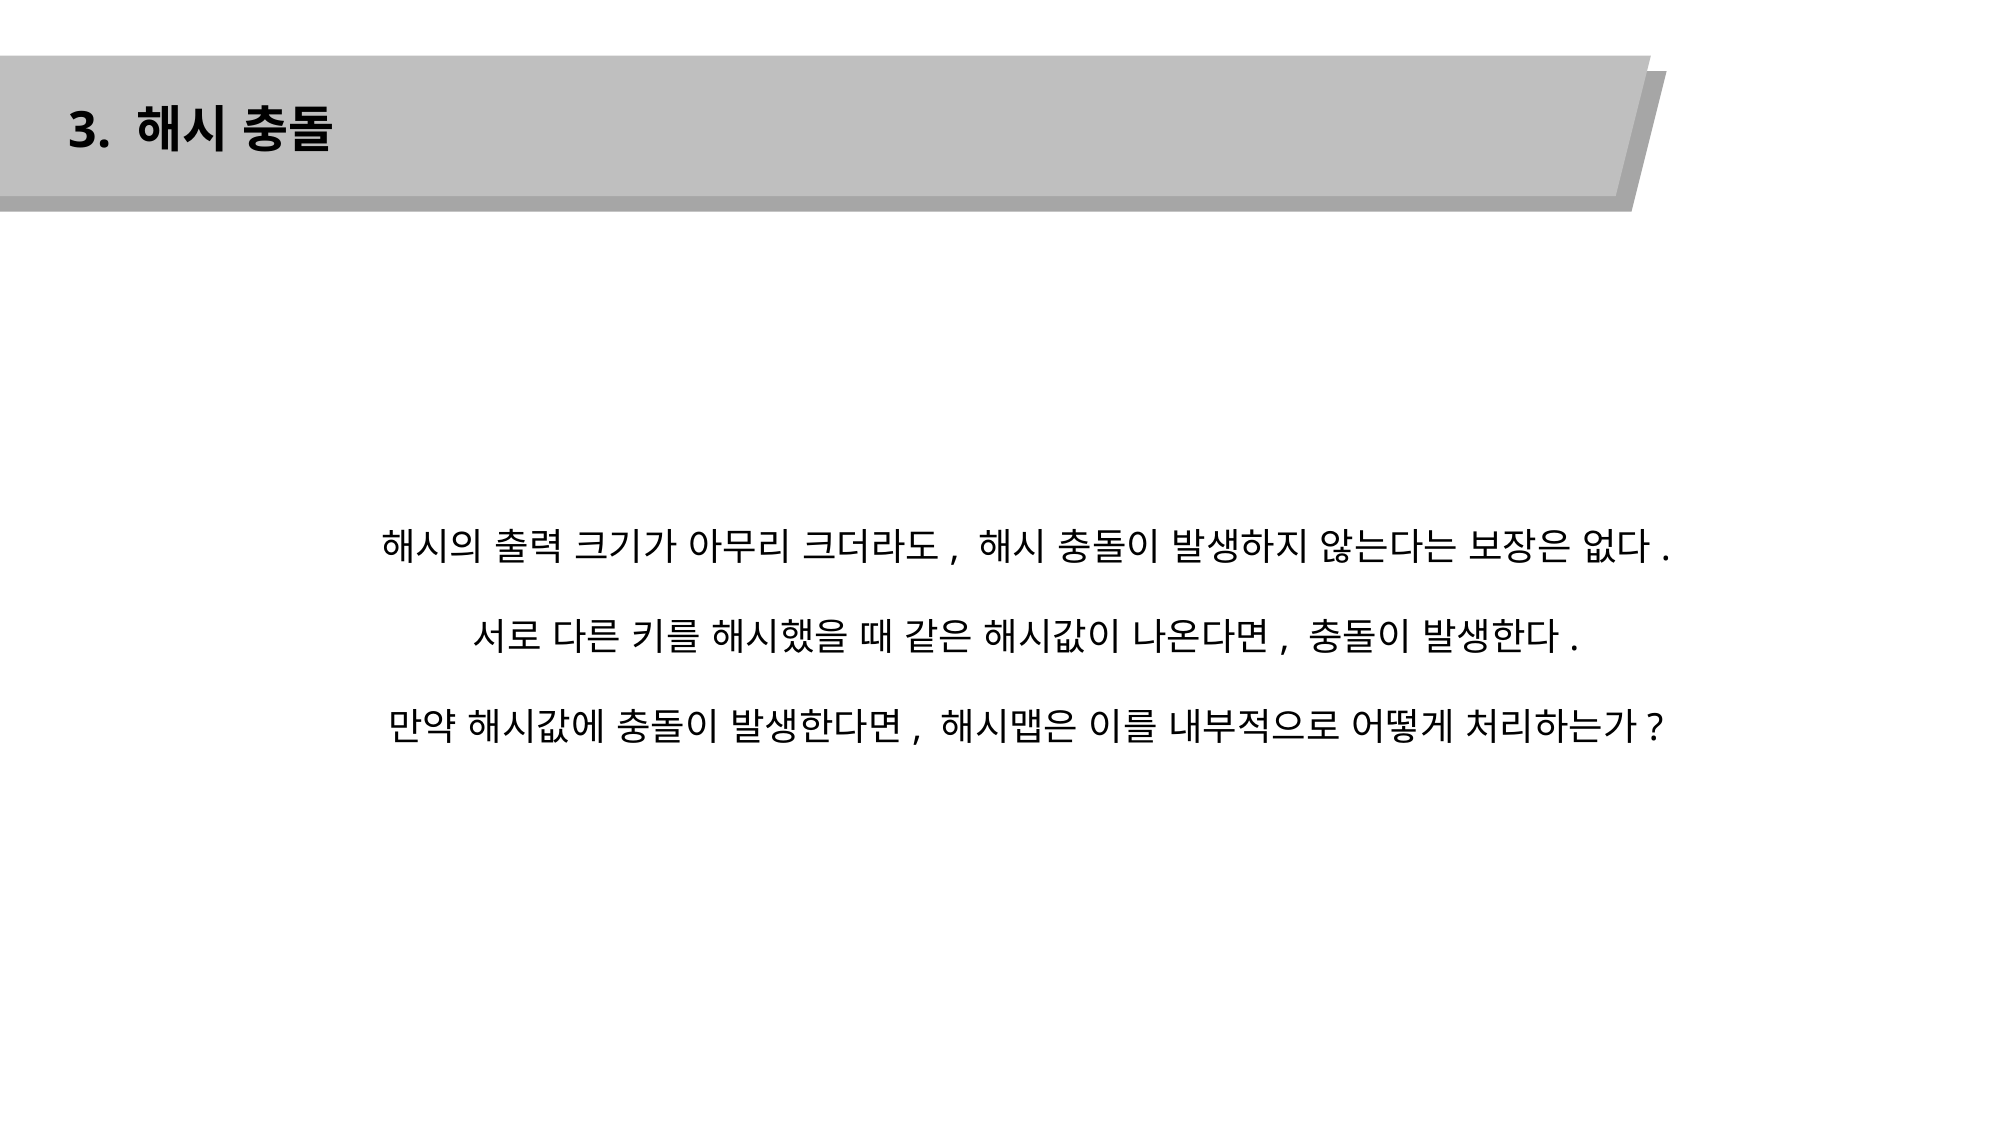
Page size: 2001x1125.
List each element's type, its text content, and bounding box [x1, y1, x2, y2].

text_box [0, 54, 1668, 213]
text_box 해시의 출력 크기가 아무리 크더라도, 해시 충돌이 발생하지 않는다는 보장은 없다. 서로 다른 키를 해시했을 때 같은 해시값이 나온다면, 충돌이 발생한다. 만약 해시값에 충돌이 발생한다면, 해시맵은 이를 내부적으로 어떻게 처리하는가? [366, 516, 1686, 756]
